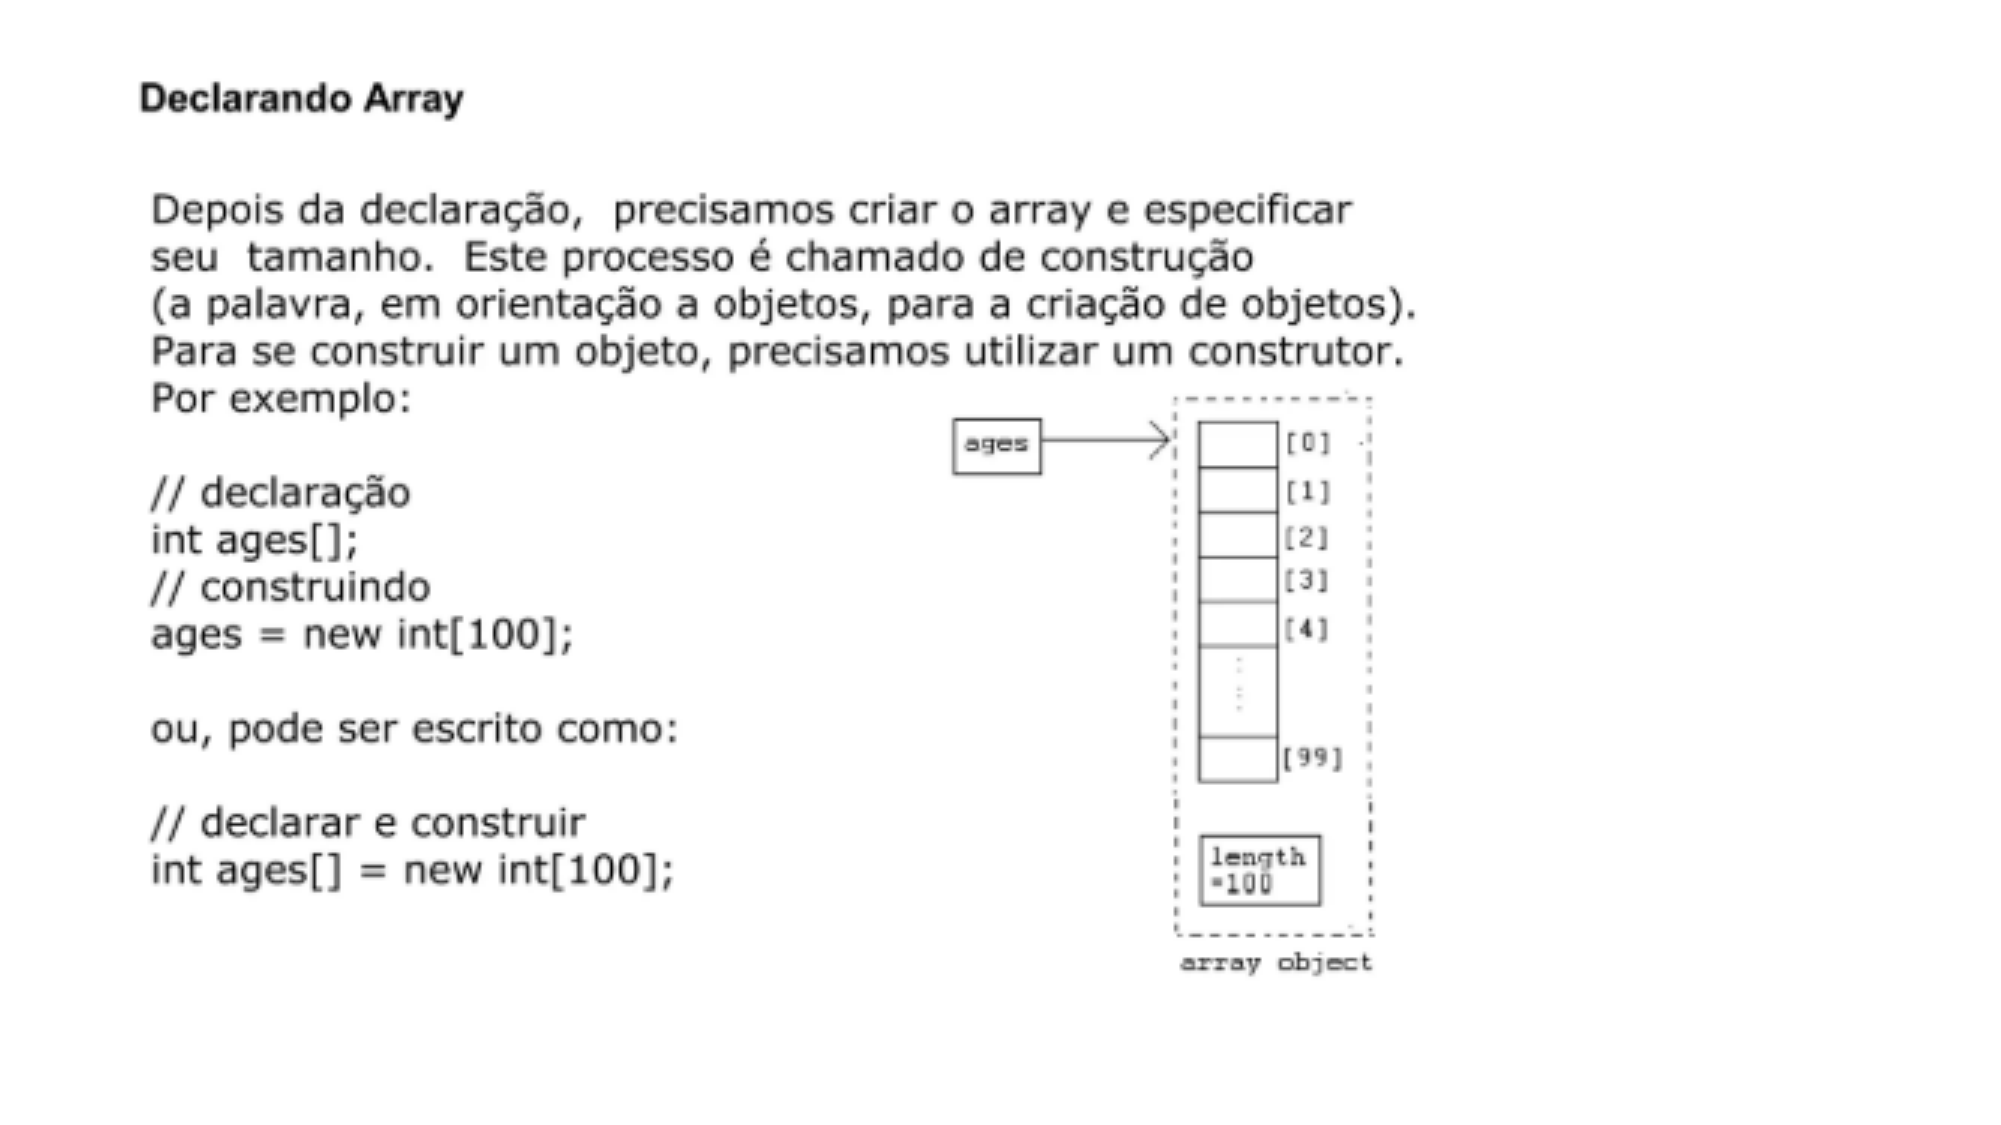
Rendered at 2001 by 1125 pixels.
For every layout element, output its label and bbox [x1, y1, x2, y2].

picture [127, 49, 1454, 1016]
